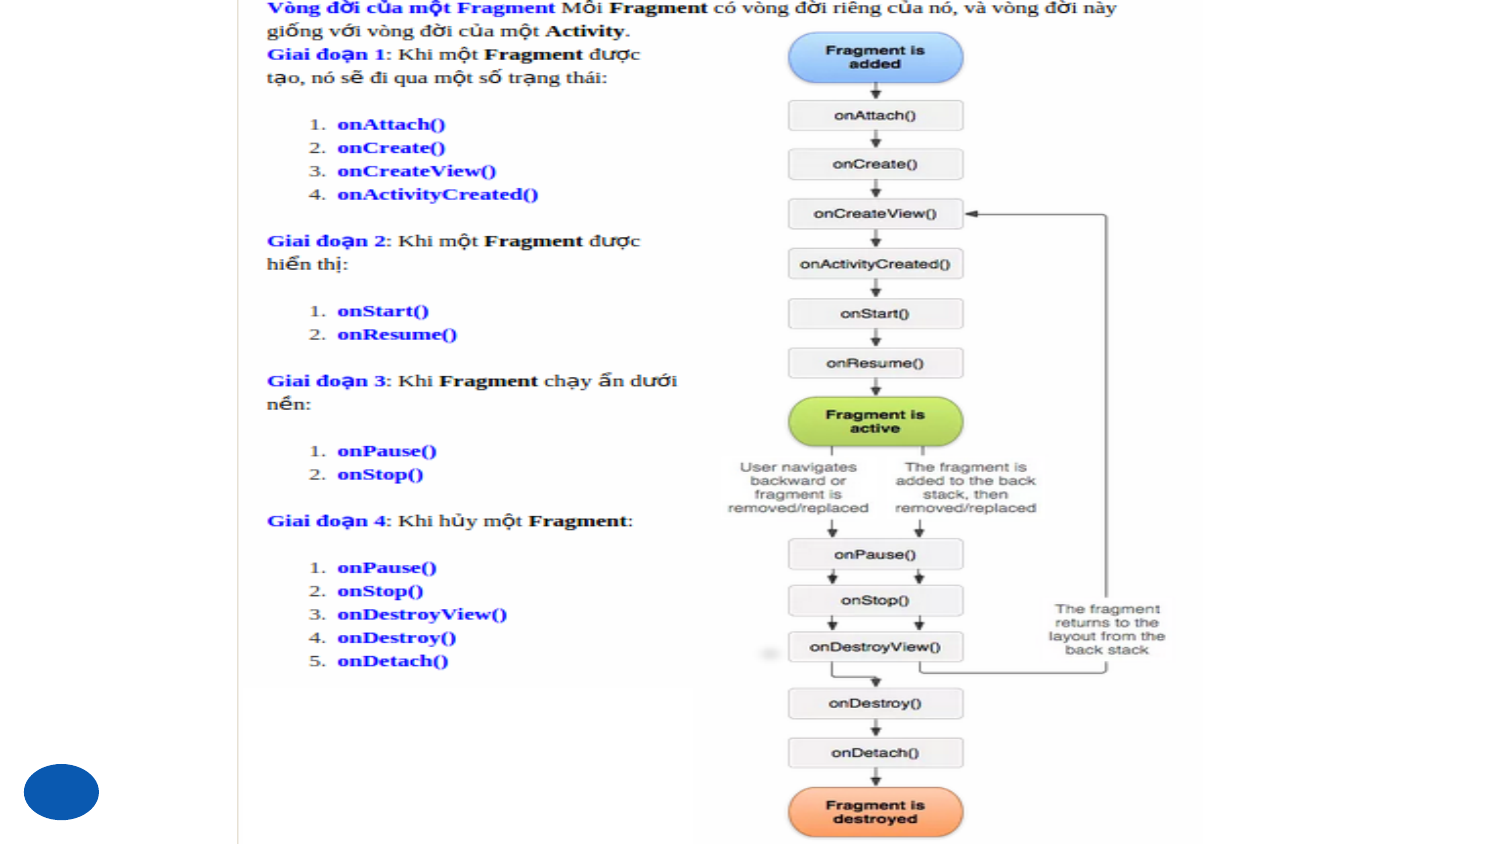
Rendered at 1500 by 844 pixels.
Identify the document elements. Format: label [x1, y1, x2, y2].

text_box [23, 763, 99, 821]
picture [237, 0, 1203, 844]
